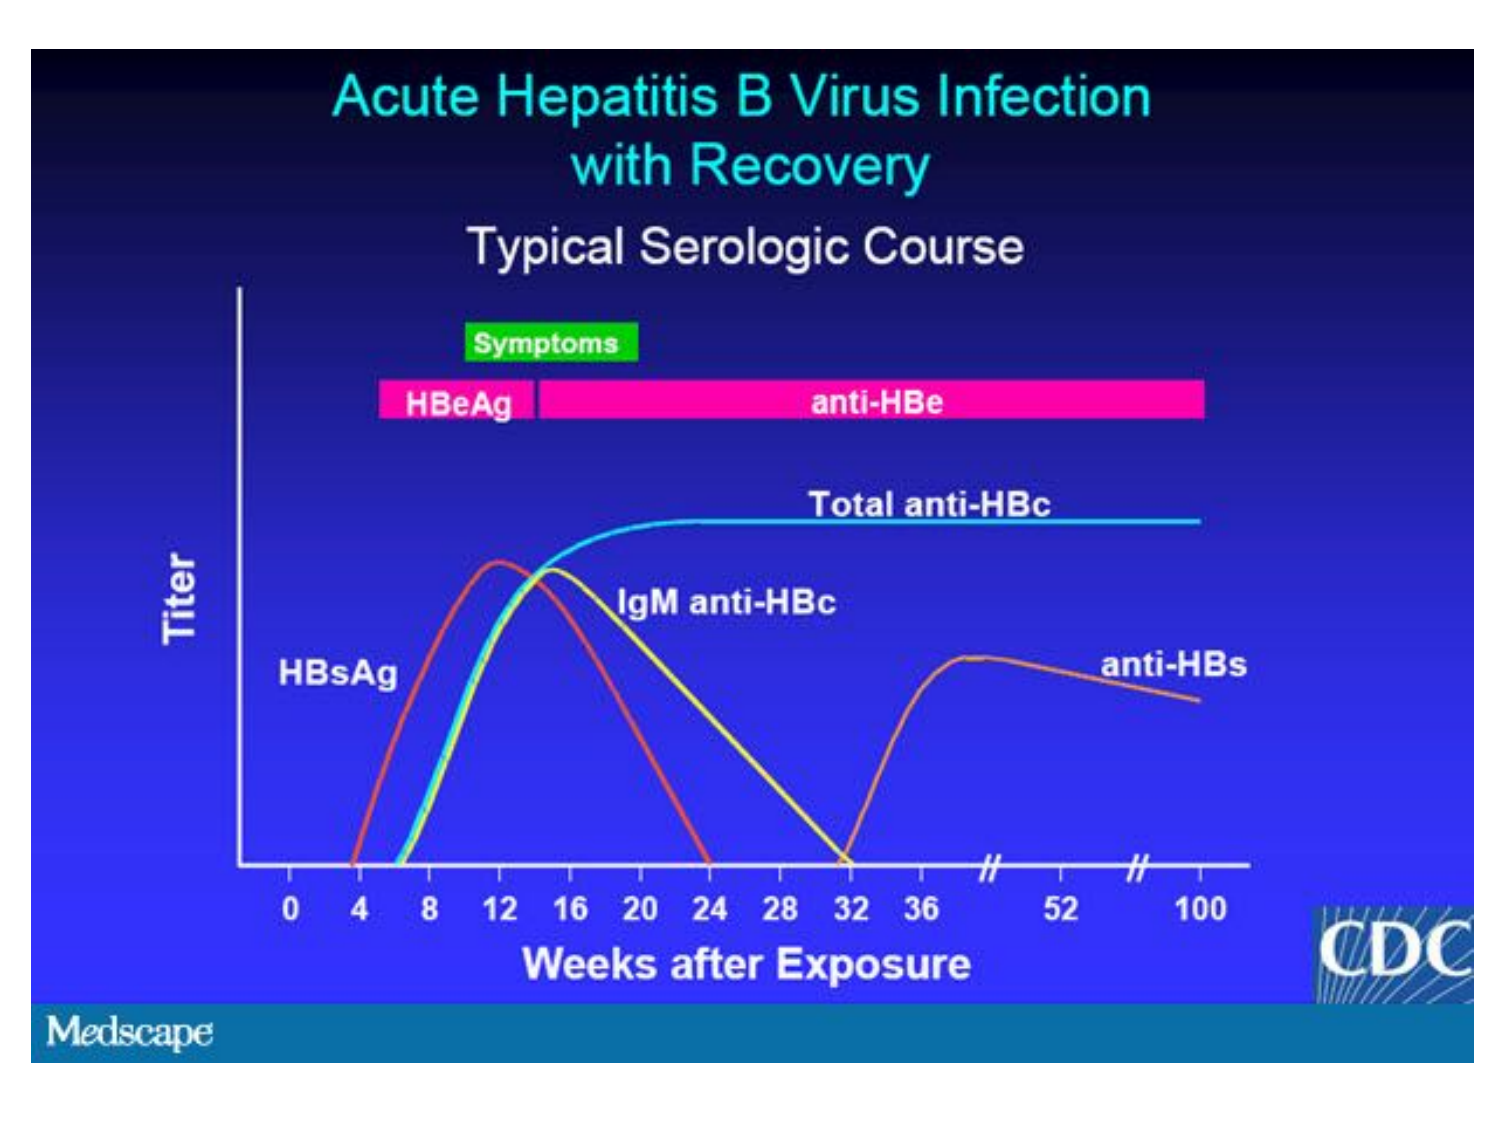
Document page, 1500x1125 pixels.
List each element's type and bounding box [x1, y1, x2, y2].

picture [30, 49, 1475, 1063]
